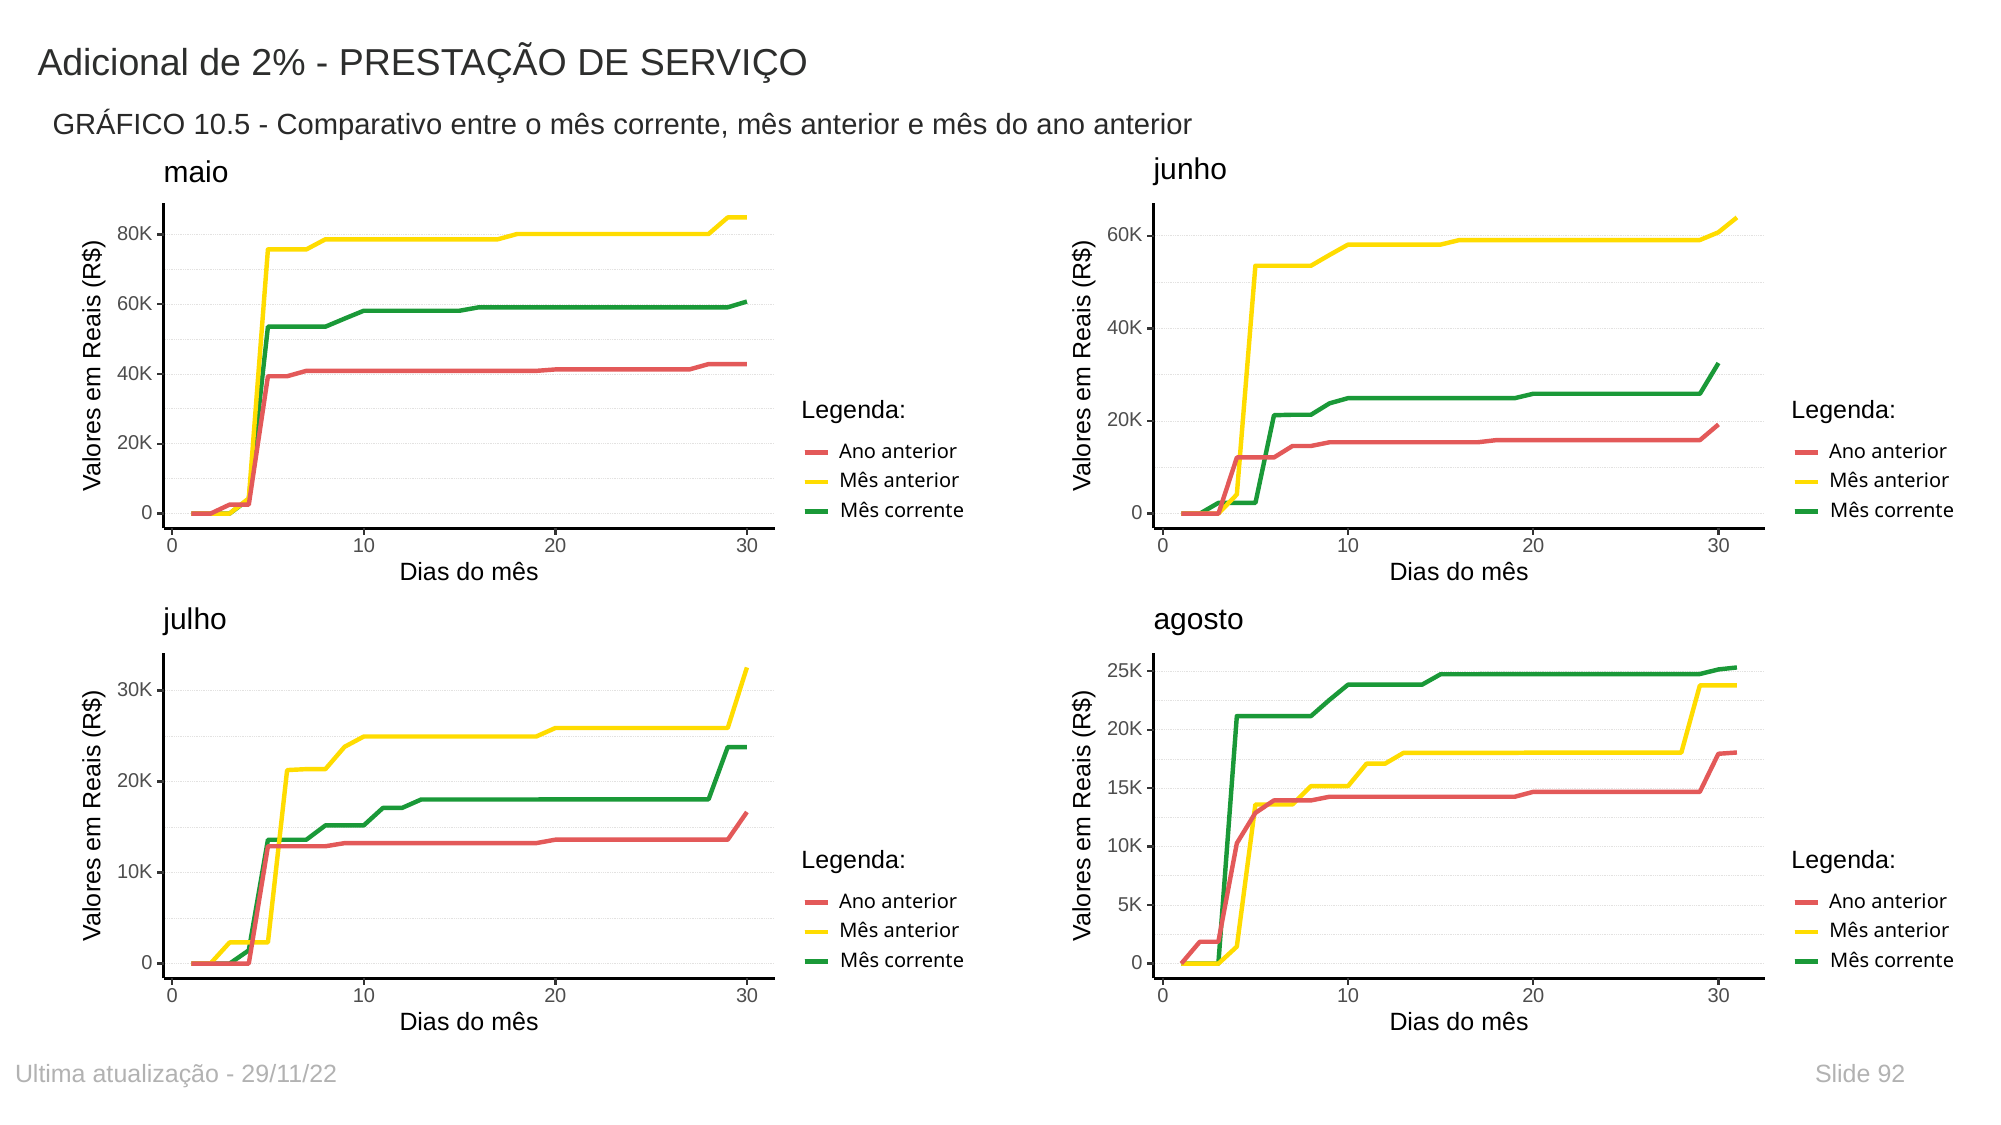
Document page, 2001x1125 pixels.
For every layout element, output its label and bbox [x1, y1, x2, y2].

list [1800, 1051, 1935, 1095]
list [22, 29, 1238, 143]
text_box [74, 149, 975, 1050]
text_box [1064, 149, 1965, 1050]
list [0, 1050, 975, 1095]
